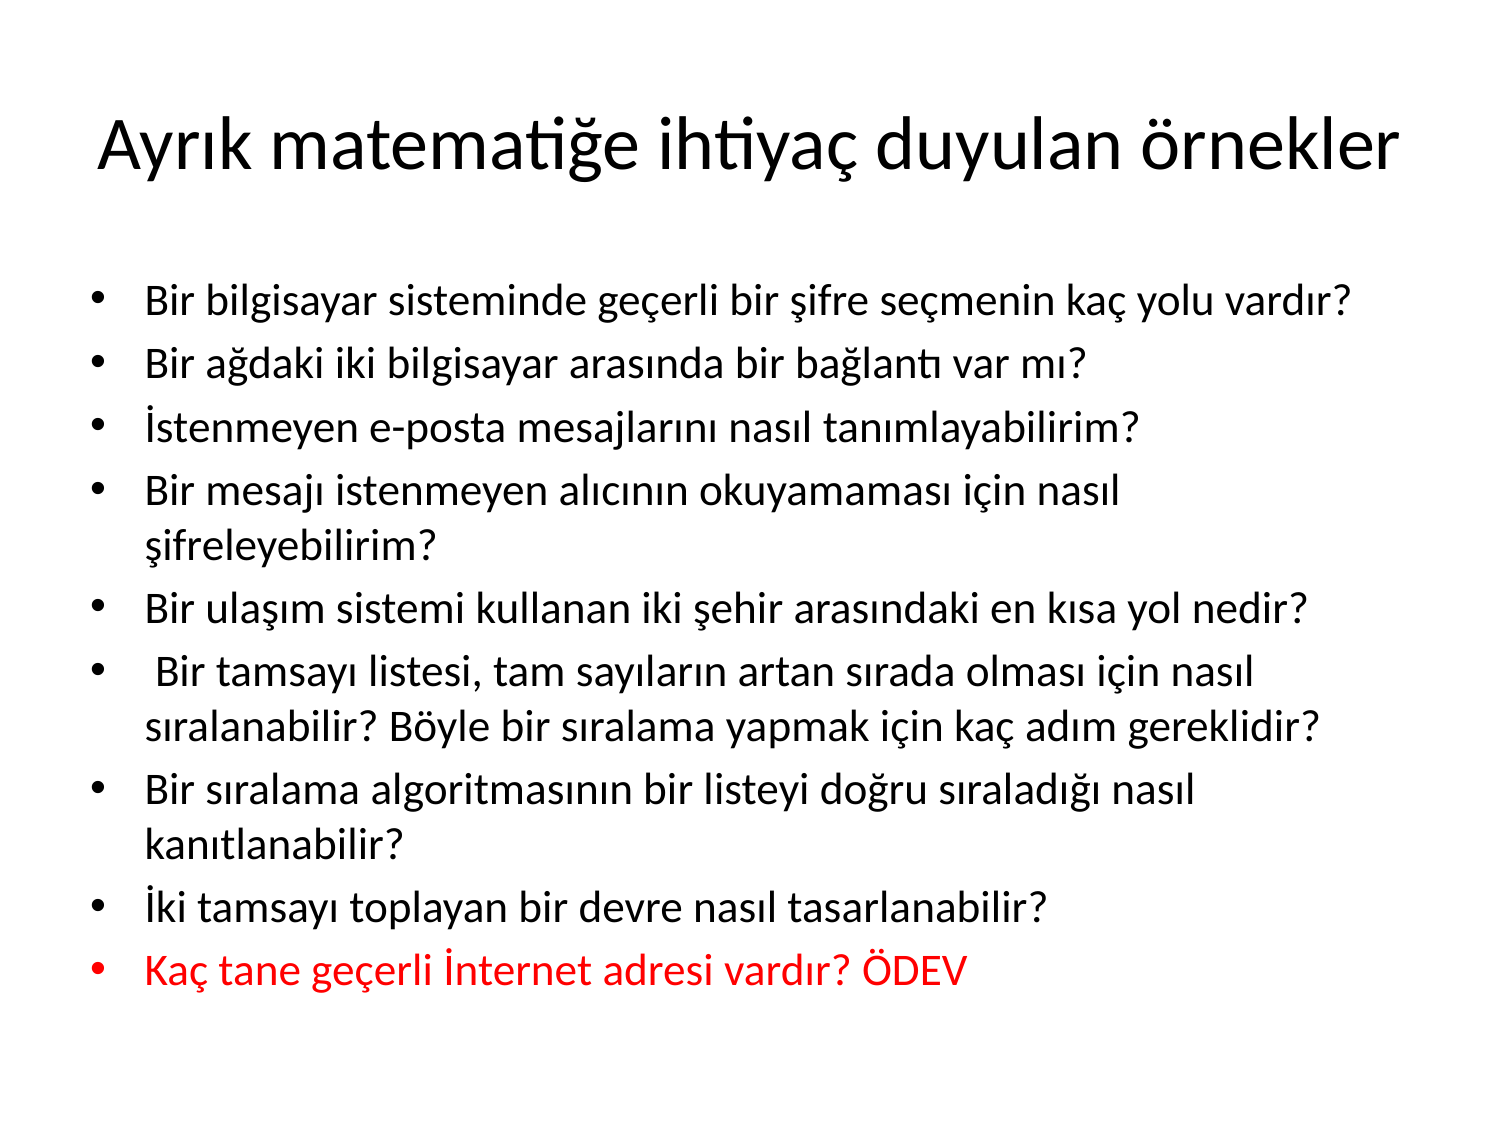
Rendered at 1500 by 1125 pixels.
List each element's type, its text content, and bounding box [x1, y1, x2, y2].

list Bir bilgisayar sisteminde geçerli bir şifre seçmenin kaç yolu vardır? Bir ağdaki iki bilgisayar arasında bir bağlantı var mı? İstenmeyen e-posta mesajlarını nasıl tanımlayabilirim? Bir mesajı istenmeyen alıcının okuyamaması için nasıl şifreleyebilirim? Bir ulaşım sistemi kullanan iki şehir arasındaki en kısa yol nedir? Bir tamsayı listesi, tam sayıların artan sırada olması için nasıl sıralanabilir? Böyle bir sıralama yapmak için kaç adım gereklidir? Bir sıralama algoritmasının bir listeyi doğru sıraladığı nasıl kanıtlanabilir? İki tamsayı toplayan bir devre nasıl tasarlanabilir? Kaç tane geçerli İnternet adresi vardır? ÖDEV [75, 262, 1425, 1005]
title Ayrık matematiğe ihtiyaç duyulan örnekler [75, 45, 1425, 233]
